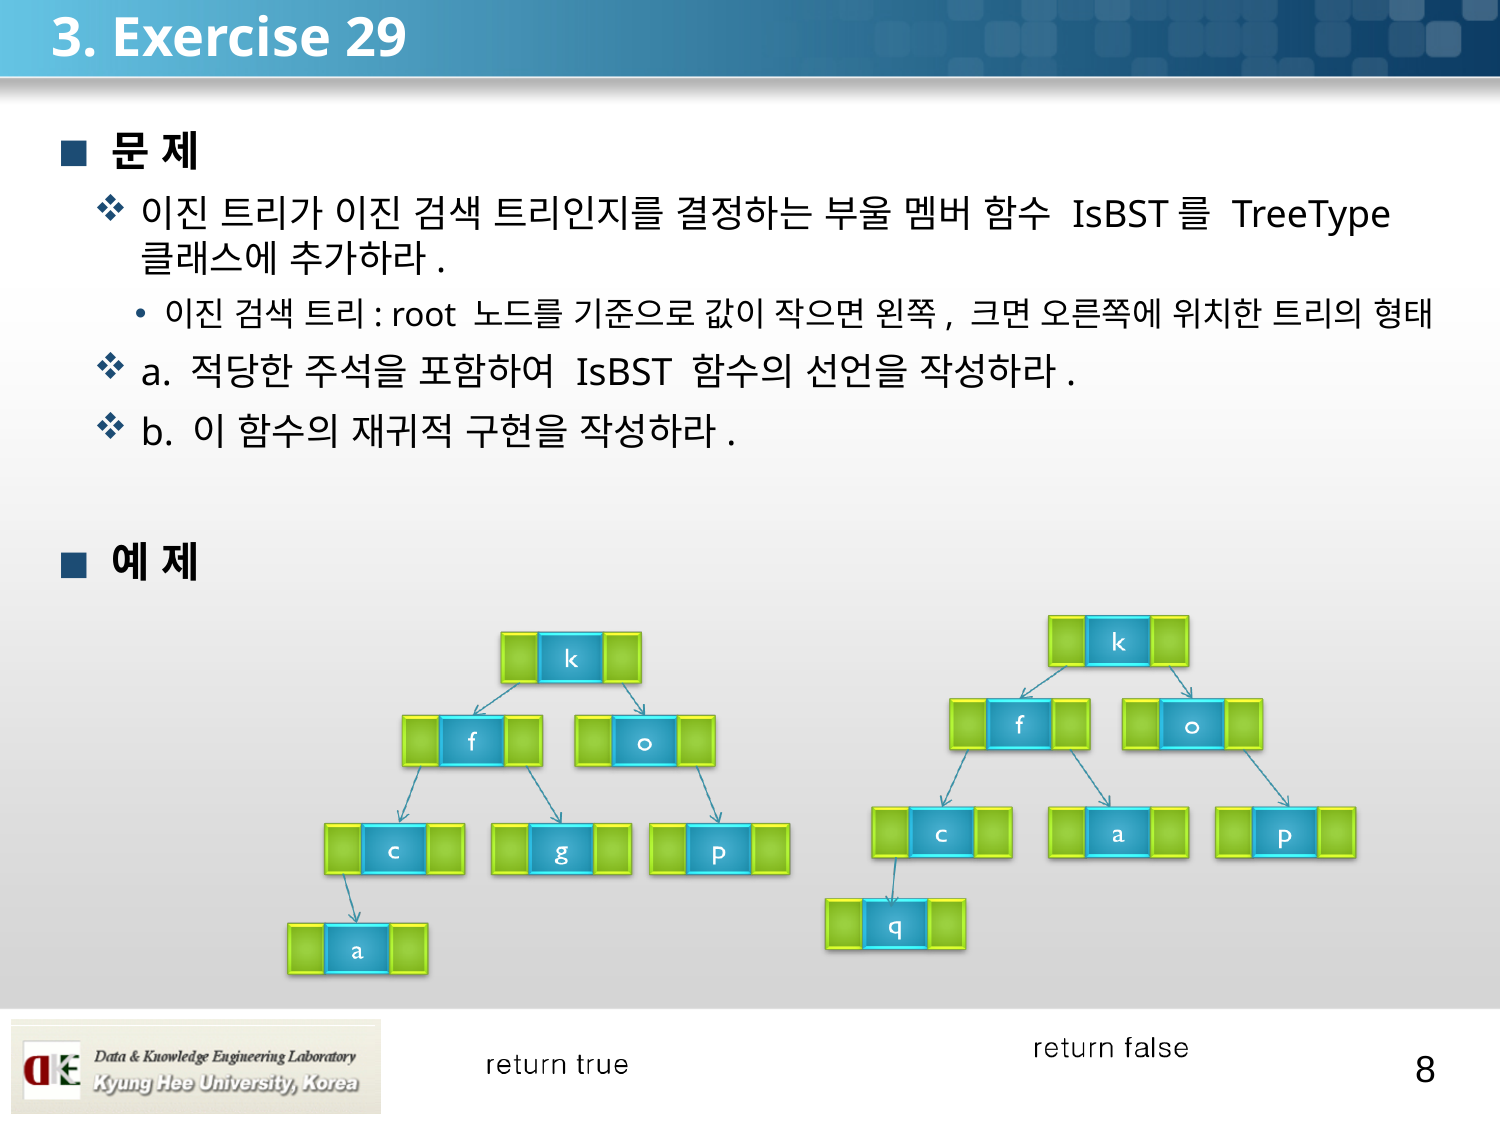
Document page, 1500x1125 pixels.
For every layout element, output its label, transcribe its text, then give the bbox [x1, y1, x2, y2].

picture [0, 0, 1500, 1125]
list 문 제 이진 트리가 이진 검색 트리인지를 결정하는 부울 멤버 함수 IsBST를 TreeType 클래스에 추가하라. 이진 검색 트리: root 노드를 기준으로 값이 작으면 왼쪽, 크면 오른쪽에 위치한 트리의 형태 a. 적당한 주석을 포함하여 IsBST 함수의 선언을 작성하라. b. 이 함수의 재귀적 구현을 작성하라. 예 제 [52, 117, 1451, 997]
title 3. Exercise 29 [51, 0, 1500, 99]
